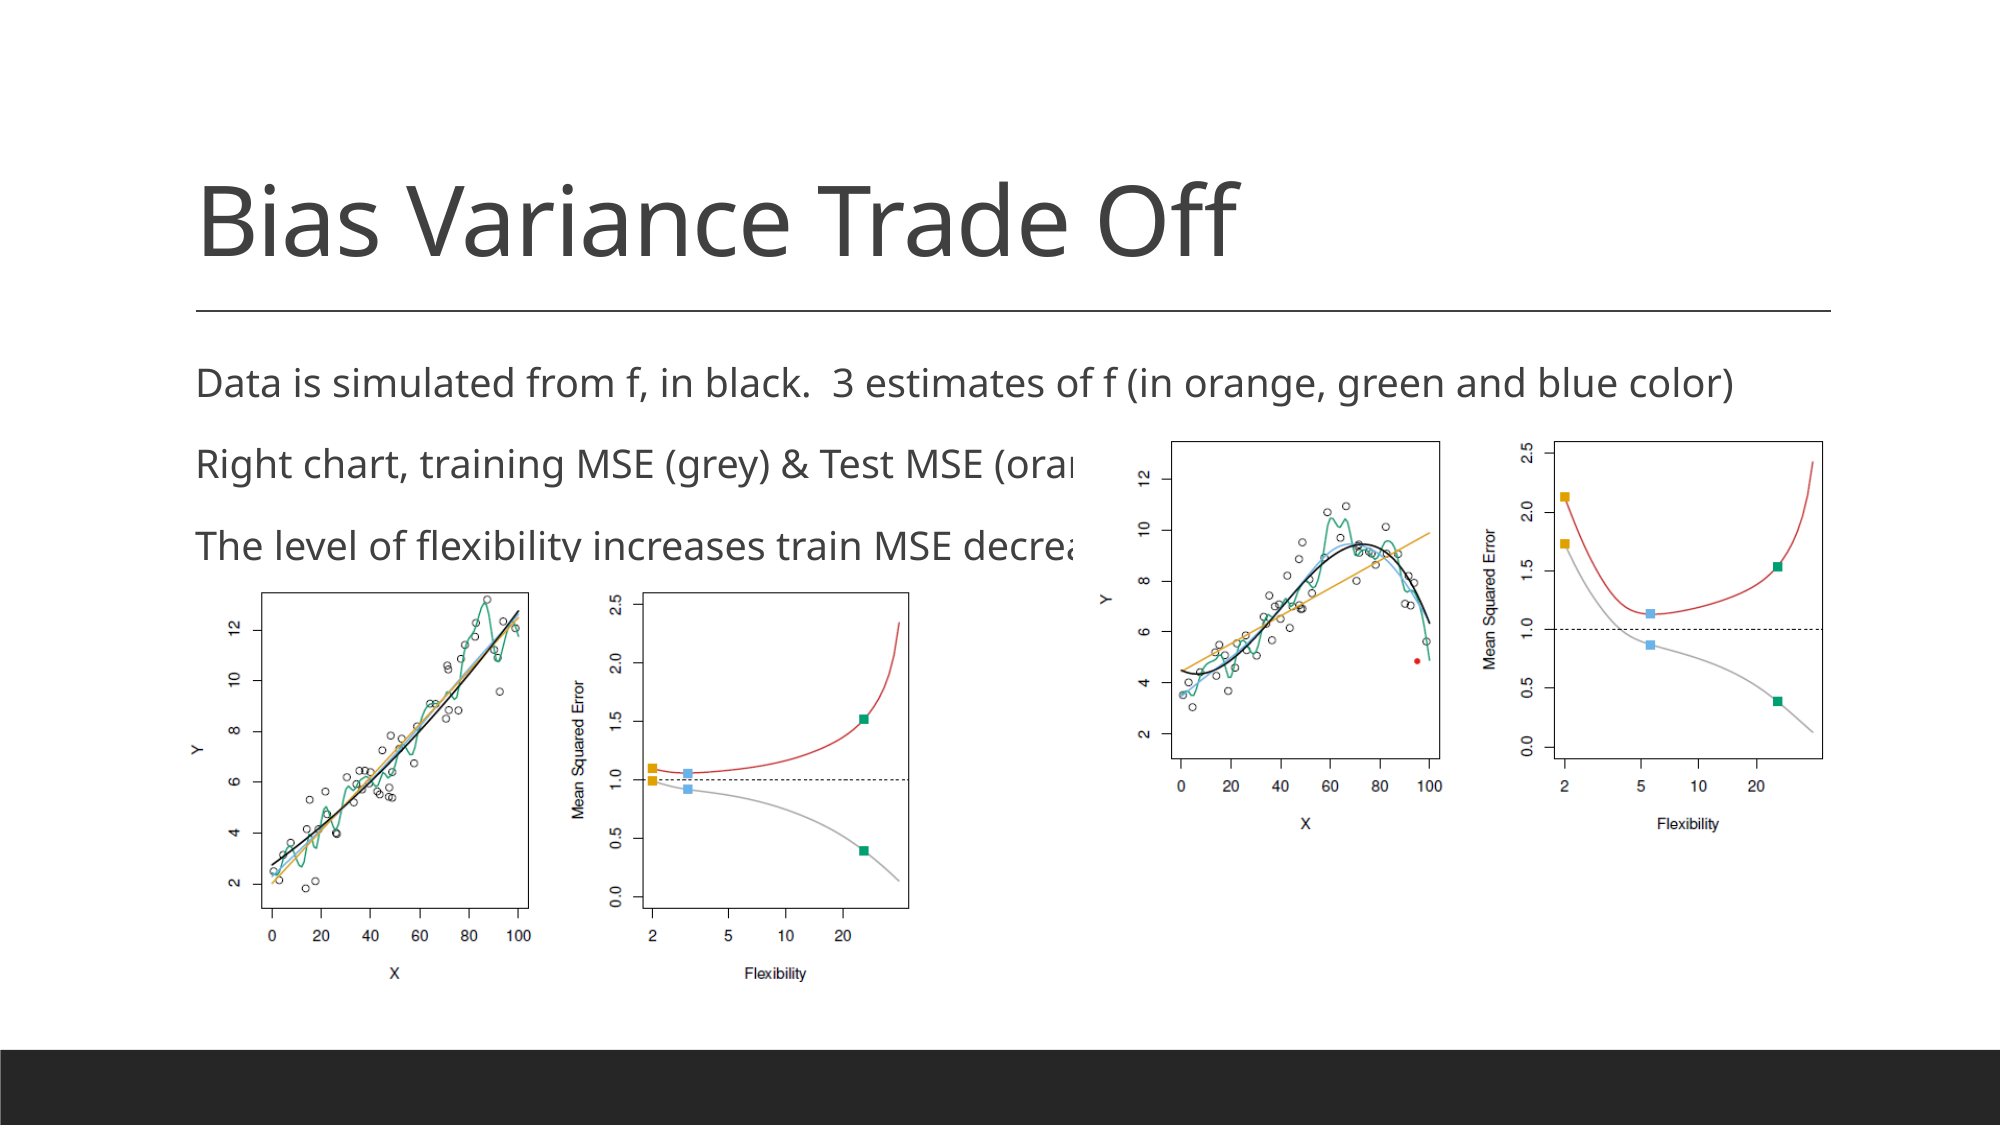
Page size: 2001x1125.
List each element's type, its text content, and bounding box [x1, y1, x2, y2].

picture [1073, 414, 1870, 849]
picture [179, 561, 954, 982]
title Bias Variance Trade Off [180, 47, 1830, 285]
list Data is simulated from f, in black. 3 estimates of f (in orange, green and blue color) Right chart, training MSE (grey) & Test MSE (orange) The level of flexibility increases train MSE decreases [180, 345, 1830, 963]
